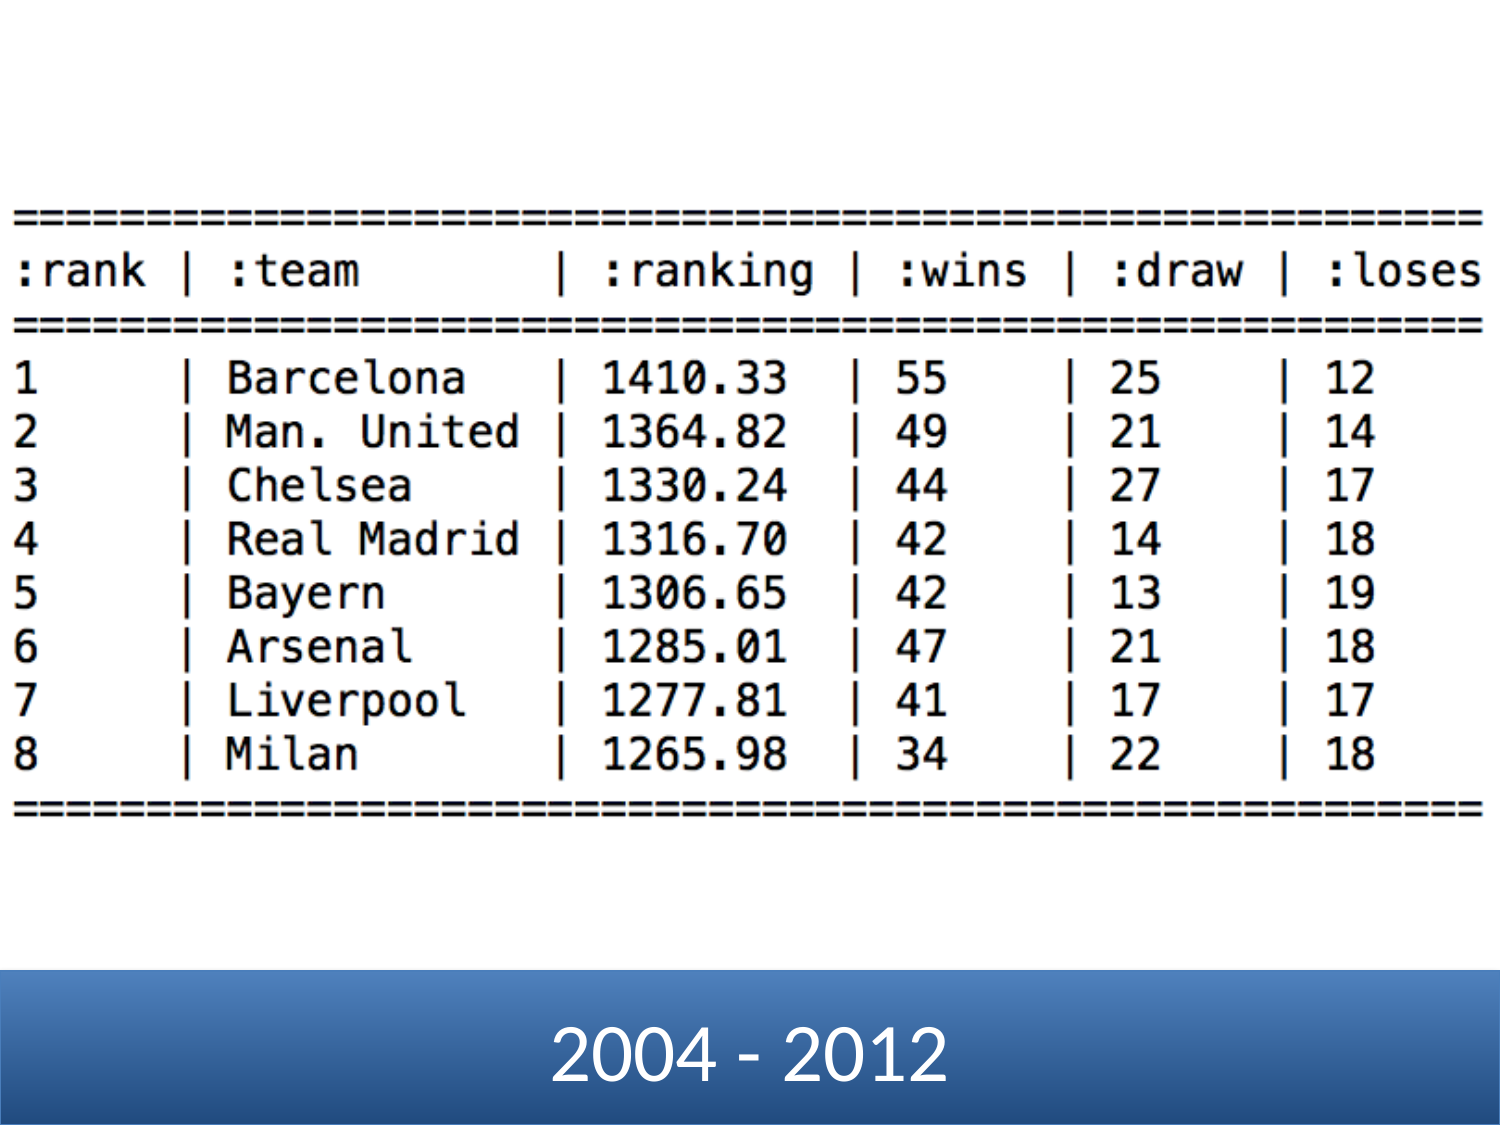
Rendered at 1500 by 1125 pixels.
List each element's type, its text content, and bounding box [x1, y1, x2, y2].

picture [0, 180, 1500, 838]
text_box 2004 - 2012 [0, 970, 1500, 1125]
